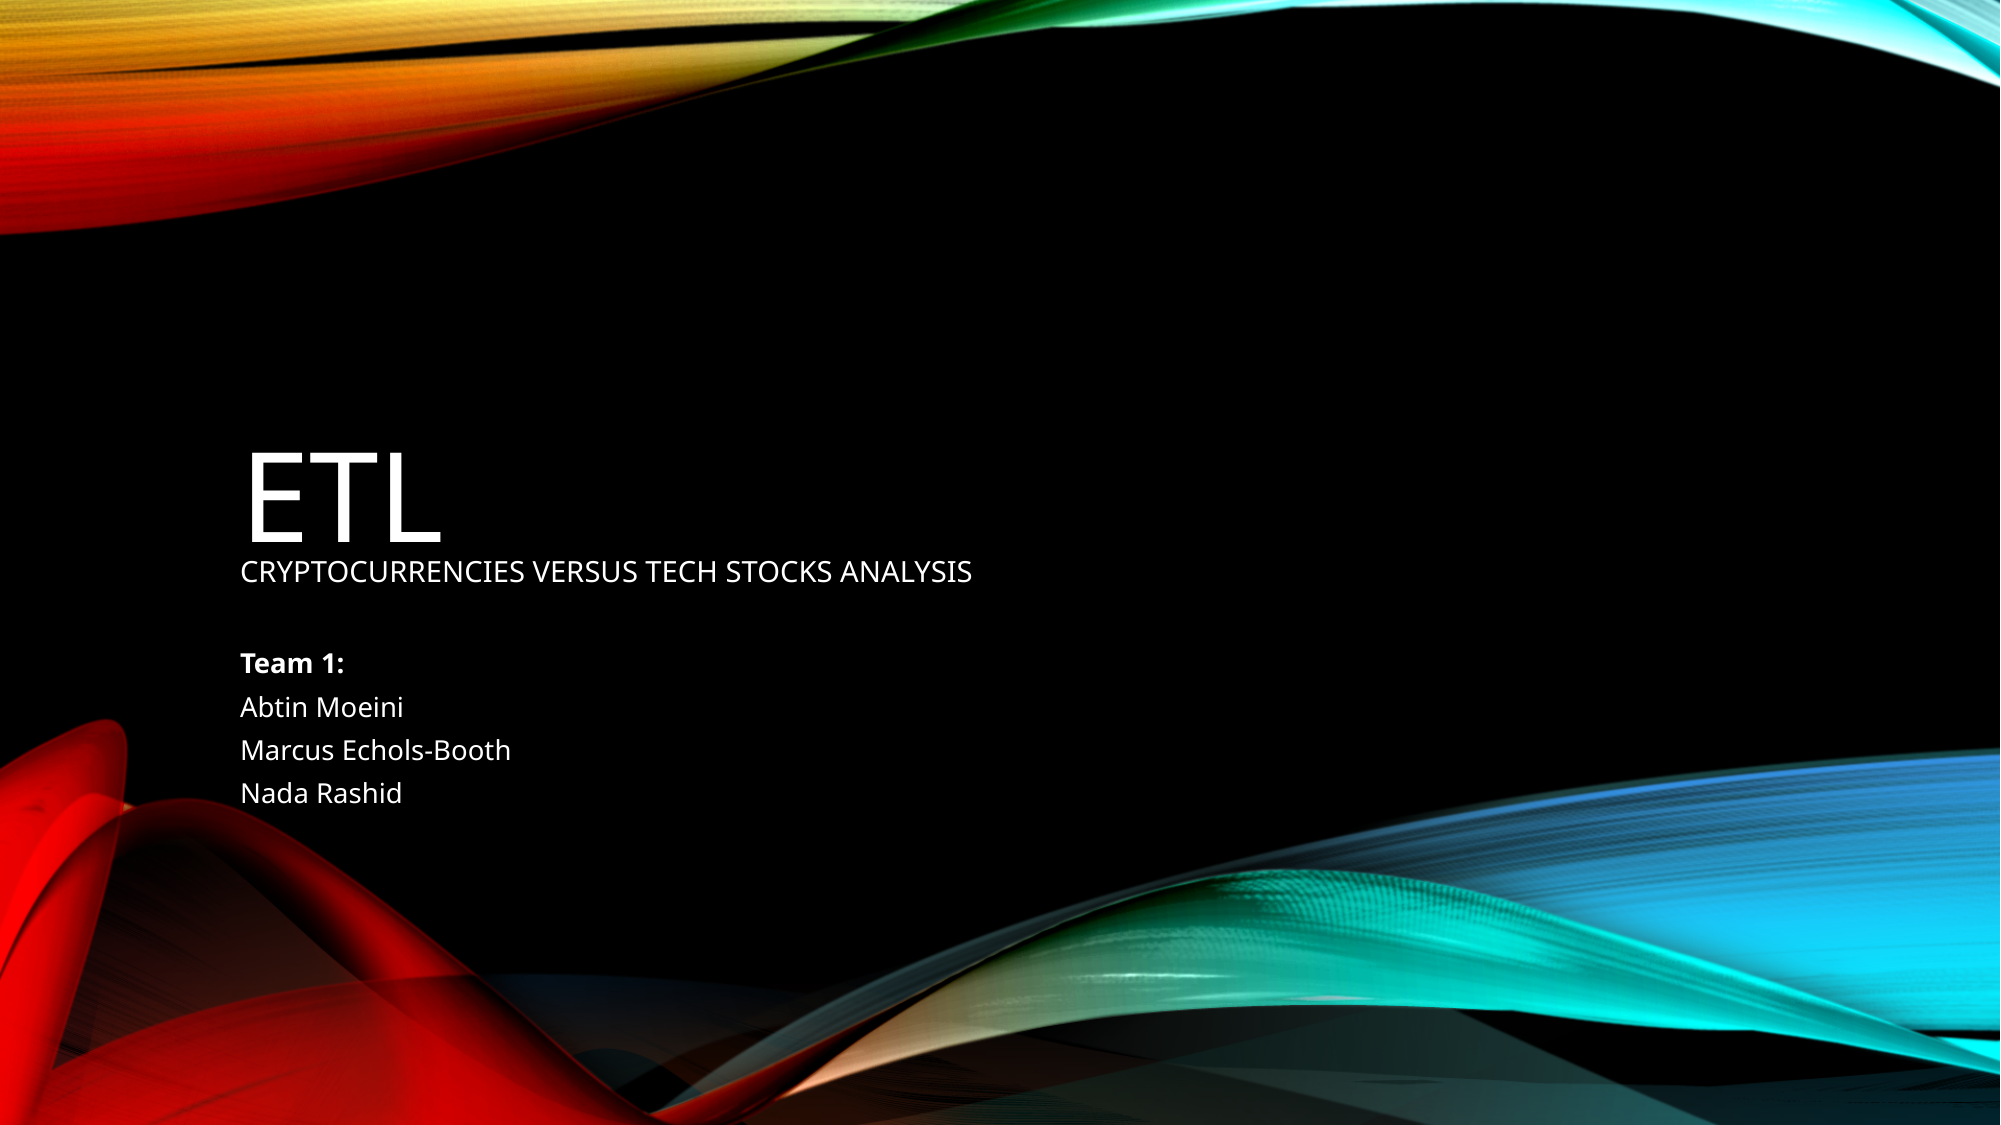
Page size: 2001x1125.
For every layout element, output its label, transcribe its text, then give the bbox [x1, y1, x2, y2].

title ETL cryptocurrencies Versus tech stocks Analysis [225, 295, 1775, 595]
subtitle Team 1: Abtin Moeini Marcus Echols-Booth Nada Rashid [225, 595, 1775, 819]
picture [0, 0, 2000, 237]
picture [0, 717, 2000, 1125]
